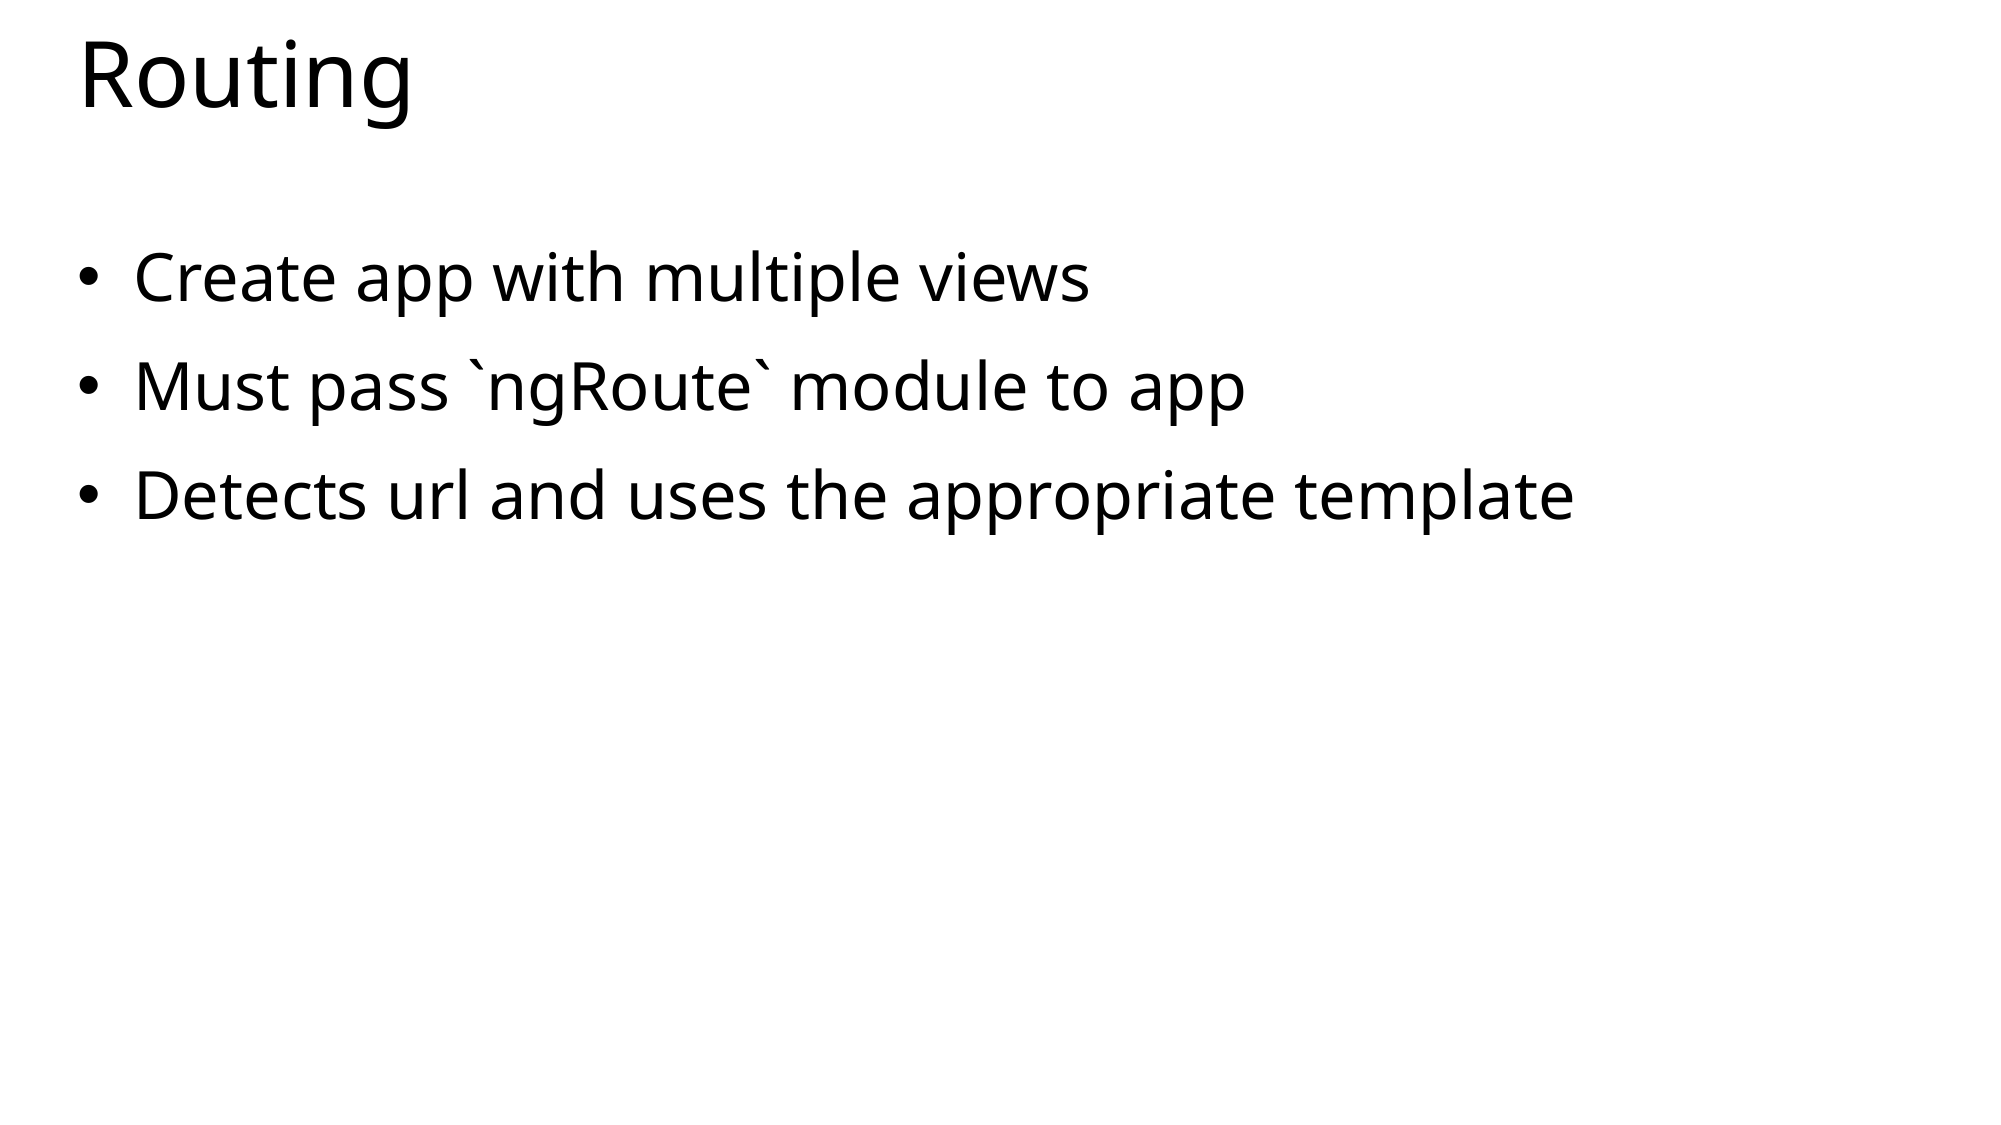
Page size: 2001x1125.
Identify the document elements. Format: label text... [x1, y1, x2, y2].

title Routing [62, 29, 1953, 205]
list Create app with multiple views Must pass `ngRoute` module to app Detects url and uses the appropriate template [62, 227, 1953, 1096]
